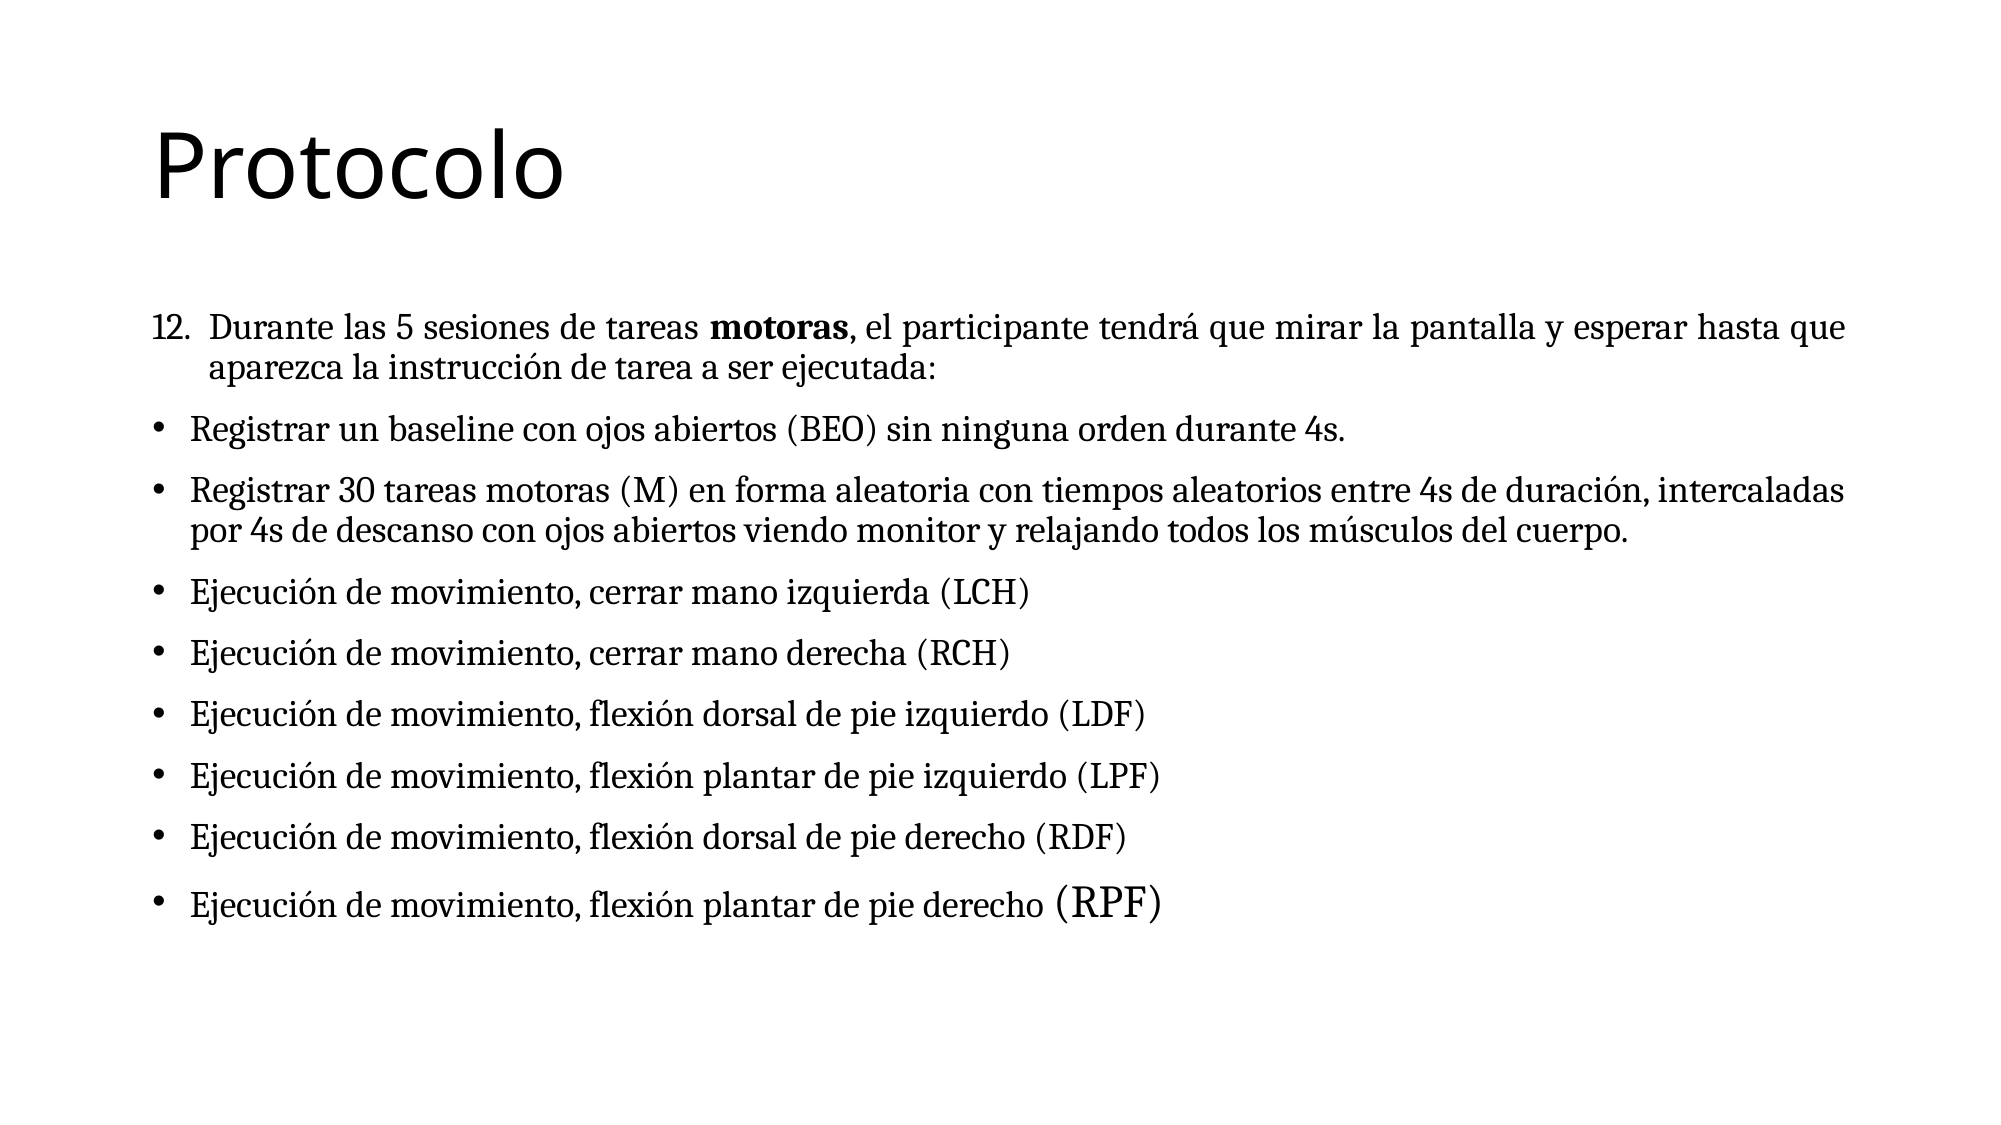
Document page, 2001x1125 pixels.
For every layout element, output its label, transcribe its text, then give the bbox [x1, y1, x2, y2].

title Protocolo [137, 59, 1863, 278]
list Durante las 5 sesiones de tareas motoras, el participante tendrá que mirar la pantalla y esperar hasta que aparezca la instrucción de tarea a ser ejecutada: Registrar un baseline con ojos abiertos (BEO) sin ninguna orden durante 4s. Registrar 30 tareas motoras (M) en forma aleatoria con tiempos aleatorios entre 4s de duración, intercaladas por 4s de descanso con ojos abiertos viendo monitor y relajando todos los músculos del cuerpo. Ejecución de movimiento, cerrar mano izquierda (LCH) Ejecución de movimiento, cerrar mano derecha (RCH) Ejecución de movimiento, flexión dorsal de pie izquierdo (LDF) Ejecución de movimiento, flexión plantar de pie izquierdo (LPF) Ejecución de movimiento, flexión dorsal de pie derecho (RDF) Ejecución de movimiento, flexión plantar de pie derecho (RPF) [137, 299, 1863, 1014]
